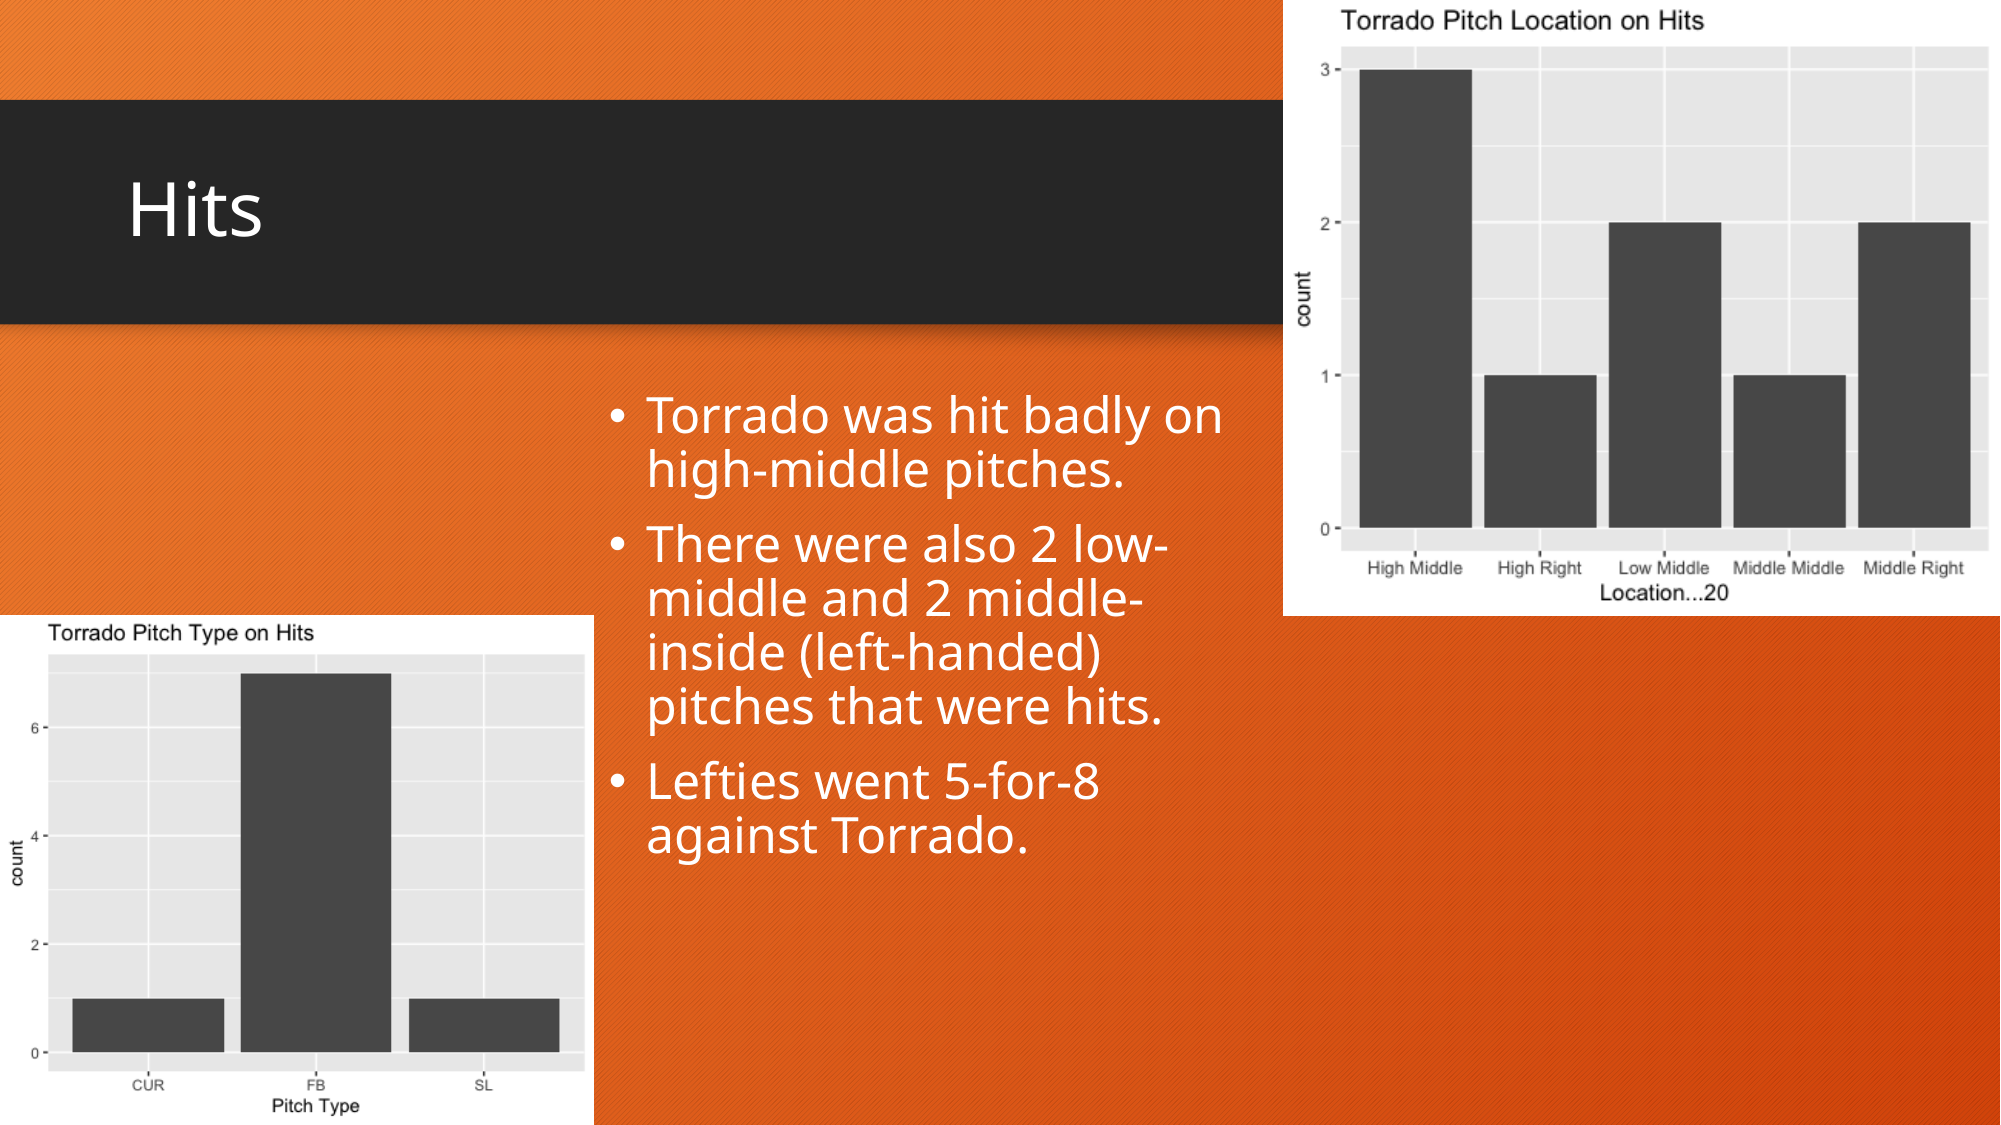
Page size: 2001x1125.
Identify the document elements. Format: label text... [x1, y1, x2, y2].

picture [0, 0, 2000, 616]
title Hits [111, 123, 1282, 301]
picture [0, 614, 595, 1125]
list Torrado was hit badly on high-middle pitches. There were also 2 low-middle and 2 middle-inside (left-handed) pitches that were hits. Lefties went 5-for-8 against Torrado. [593, 383, 1284, 974]
